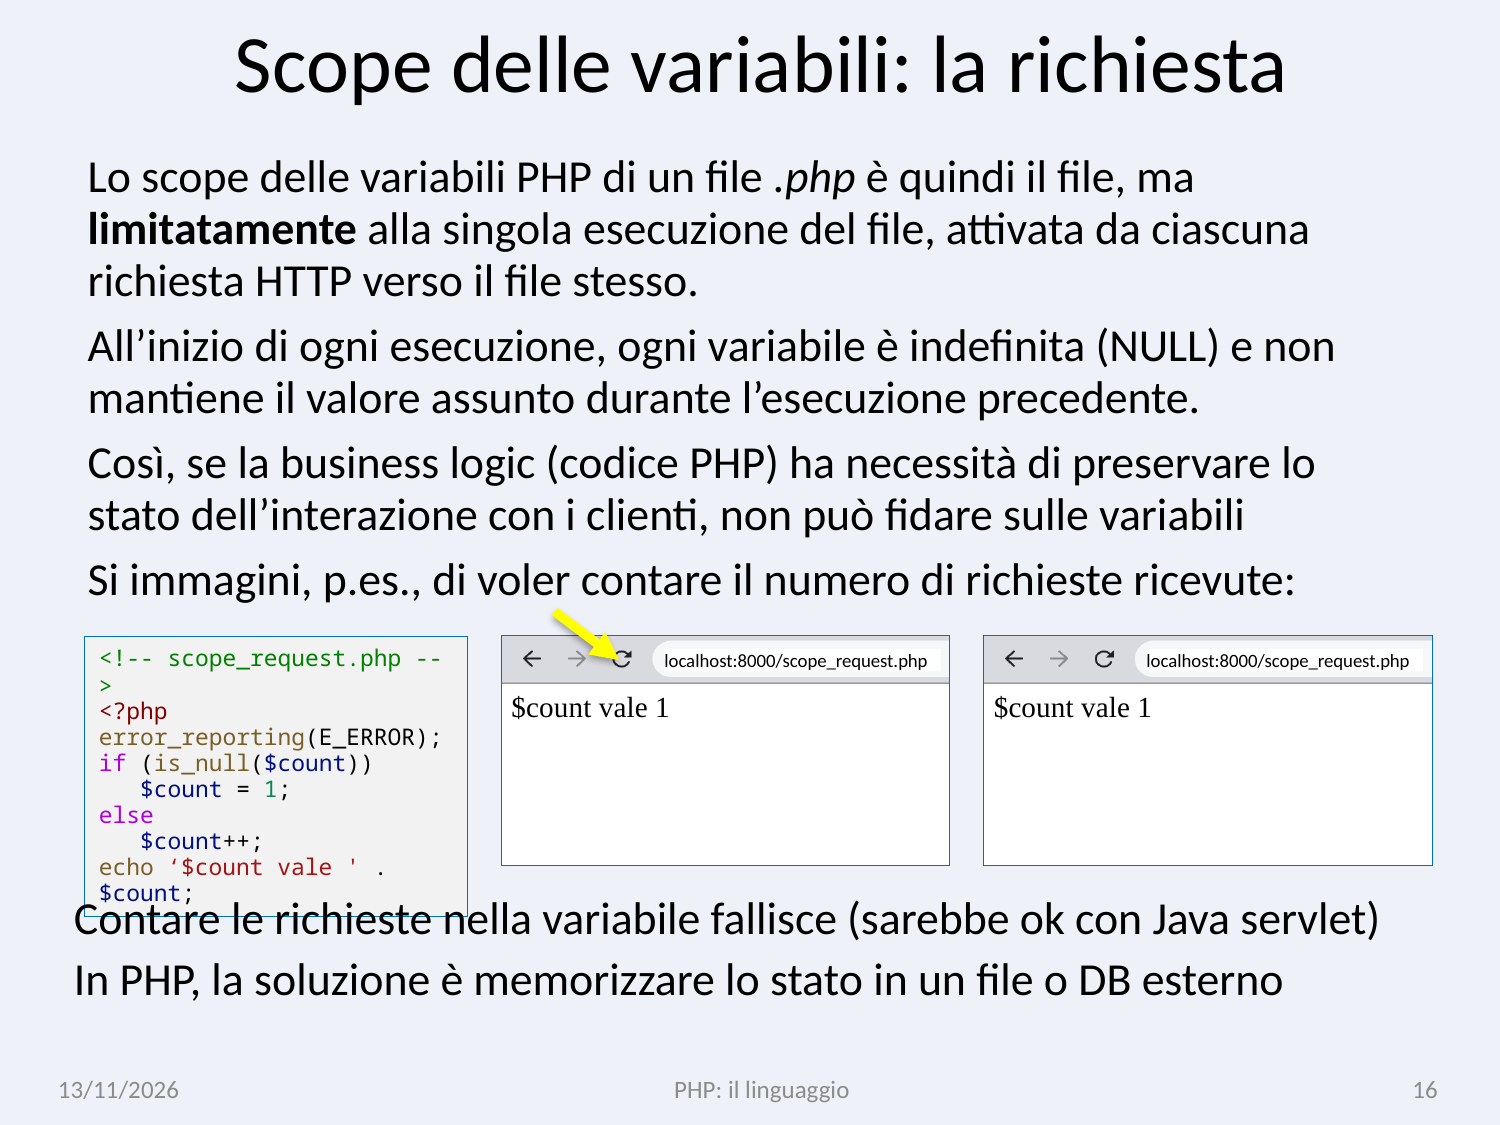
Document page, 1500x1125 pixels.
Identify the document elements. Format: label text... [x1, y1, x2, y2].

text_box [554, 611, 620, 661]
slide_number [42, 1058, 393, 1119]
slide_number 16 [1103, 1058, 1453, 1119]
text_box <!-- scope_request.php --> <?php error_reporting(E_ERROR); if (is_null($count)) $count = 1; else $count++; echo ‘$count vale ' . $count; [84, 636, 468, 885]
text_box Contare le richieste nella variabile fallisce (sarebbe ok con Java servlet) In PHP, la soluzione è memorizzare lo stato in un file o DB esterno [58, 885, 1419, 1068]
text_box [983, 635, 1433, 866]
footer PHP: il linguaggio [524, 1068, 1000, 1119]
title Scope delle variabili: la richiesta [58, 3, 1467, 117]
text_box Lo scope delle variabili PHP di un file .php è quindi il file, ma limitatamente alla singola esecuzione del file, attivata da ciascuna richiesta HTTP verso il file stesso. All’inizio di ogni esecuzione, ogni variabile è indefinita (NULL) e non mantiene il valore assunto durante l’esecuzione precedente. Così, se la business logic (codice PHP) ha necessità di preservare lo stato dell’interazione con i clienti, non può fidare sulle variabili Si immagini, p.es., di voler contare il numero di richieste ricevute: [72, 143, 1433, 612]
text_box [501, 635, 951, 866]
